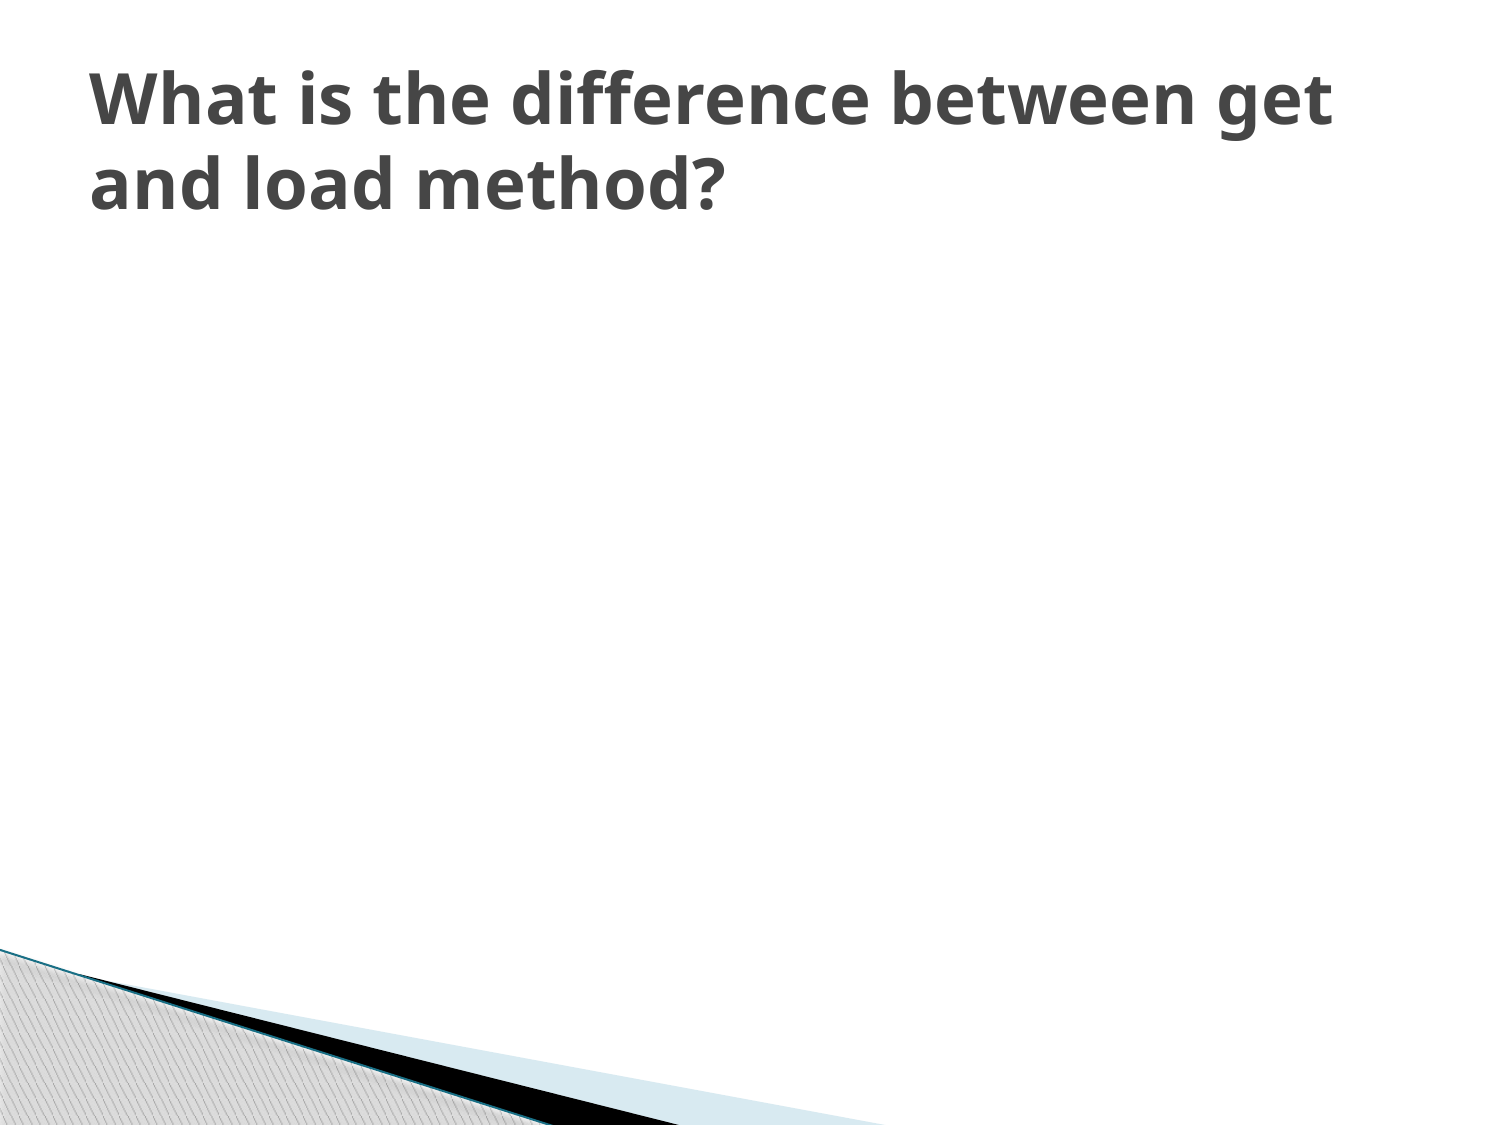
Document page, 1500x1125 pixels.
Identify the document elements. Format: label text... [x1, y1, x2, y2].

title What is the difference between get and load method? [75, 45, 1425, 233]
